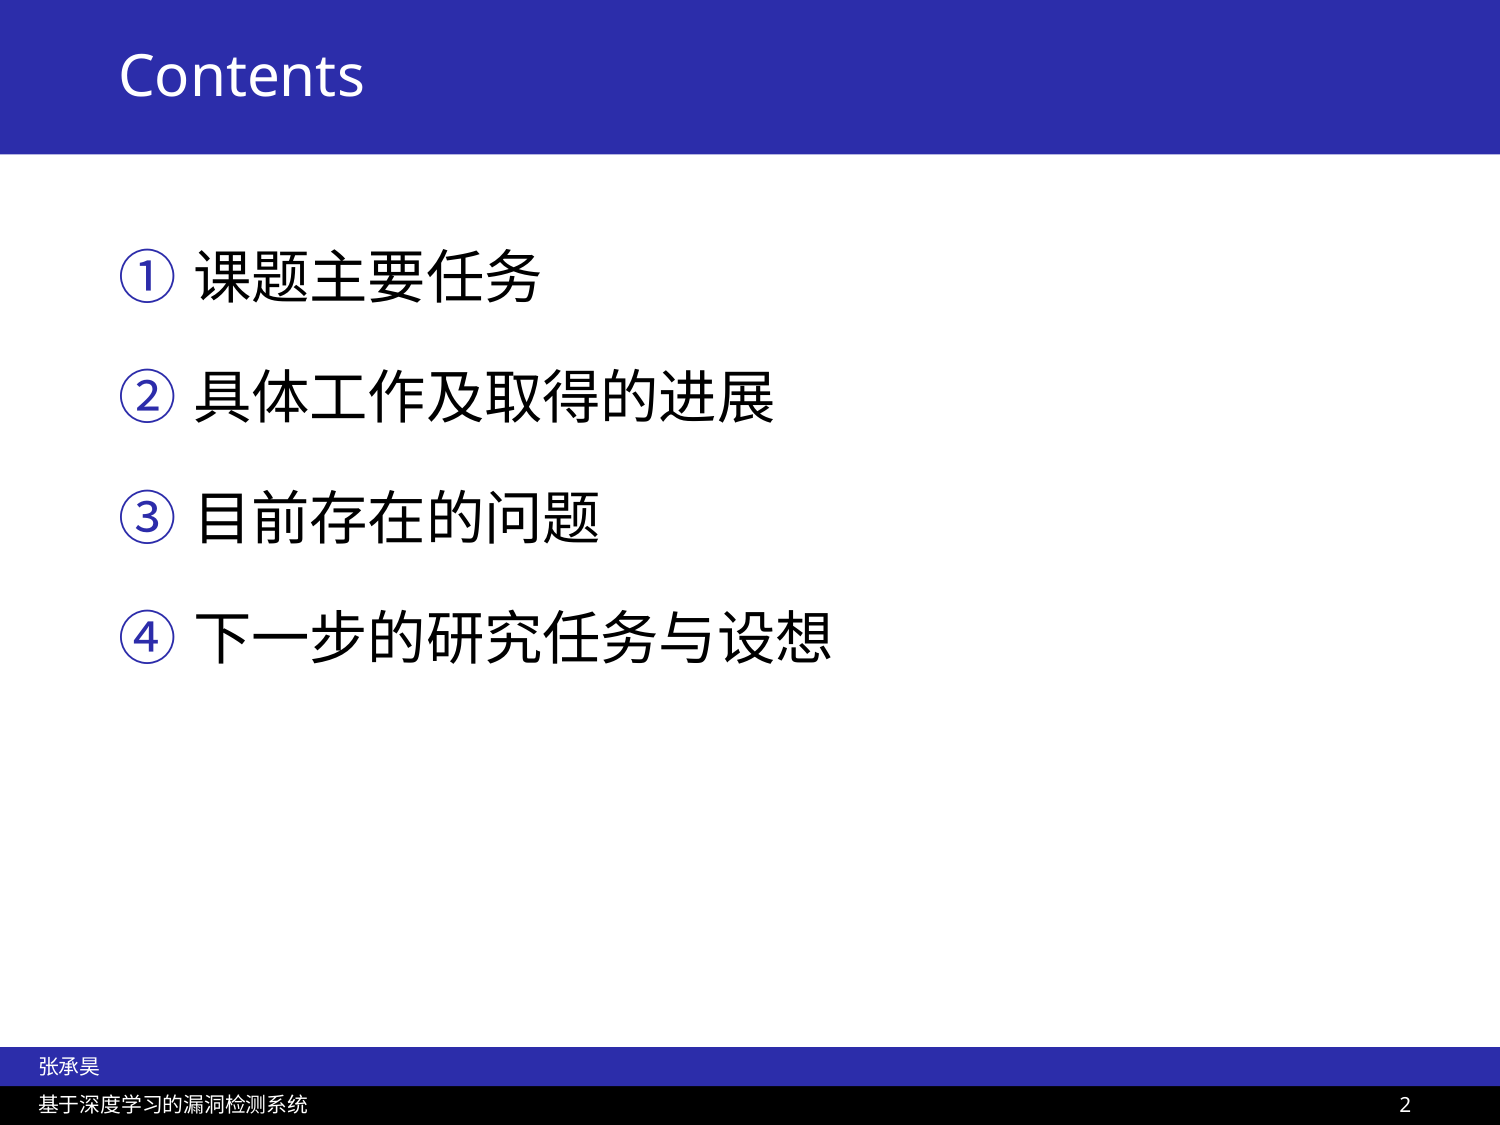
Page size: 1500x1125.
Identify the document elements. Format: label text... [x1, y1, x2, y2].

title Contents [103, 7, 1397, 147]
list 课题主要任务 具体工作及取得的进展 目前存在的问题 下一步的研究任务与设想 [103, 197, 1397, 1014]
